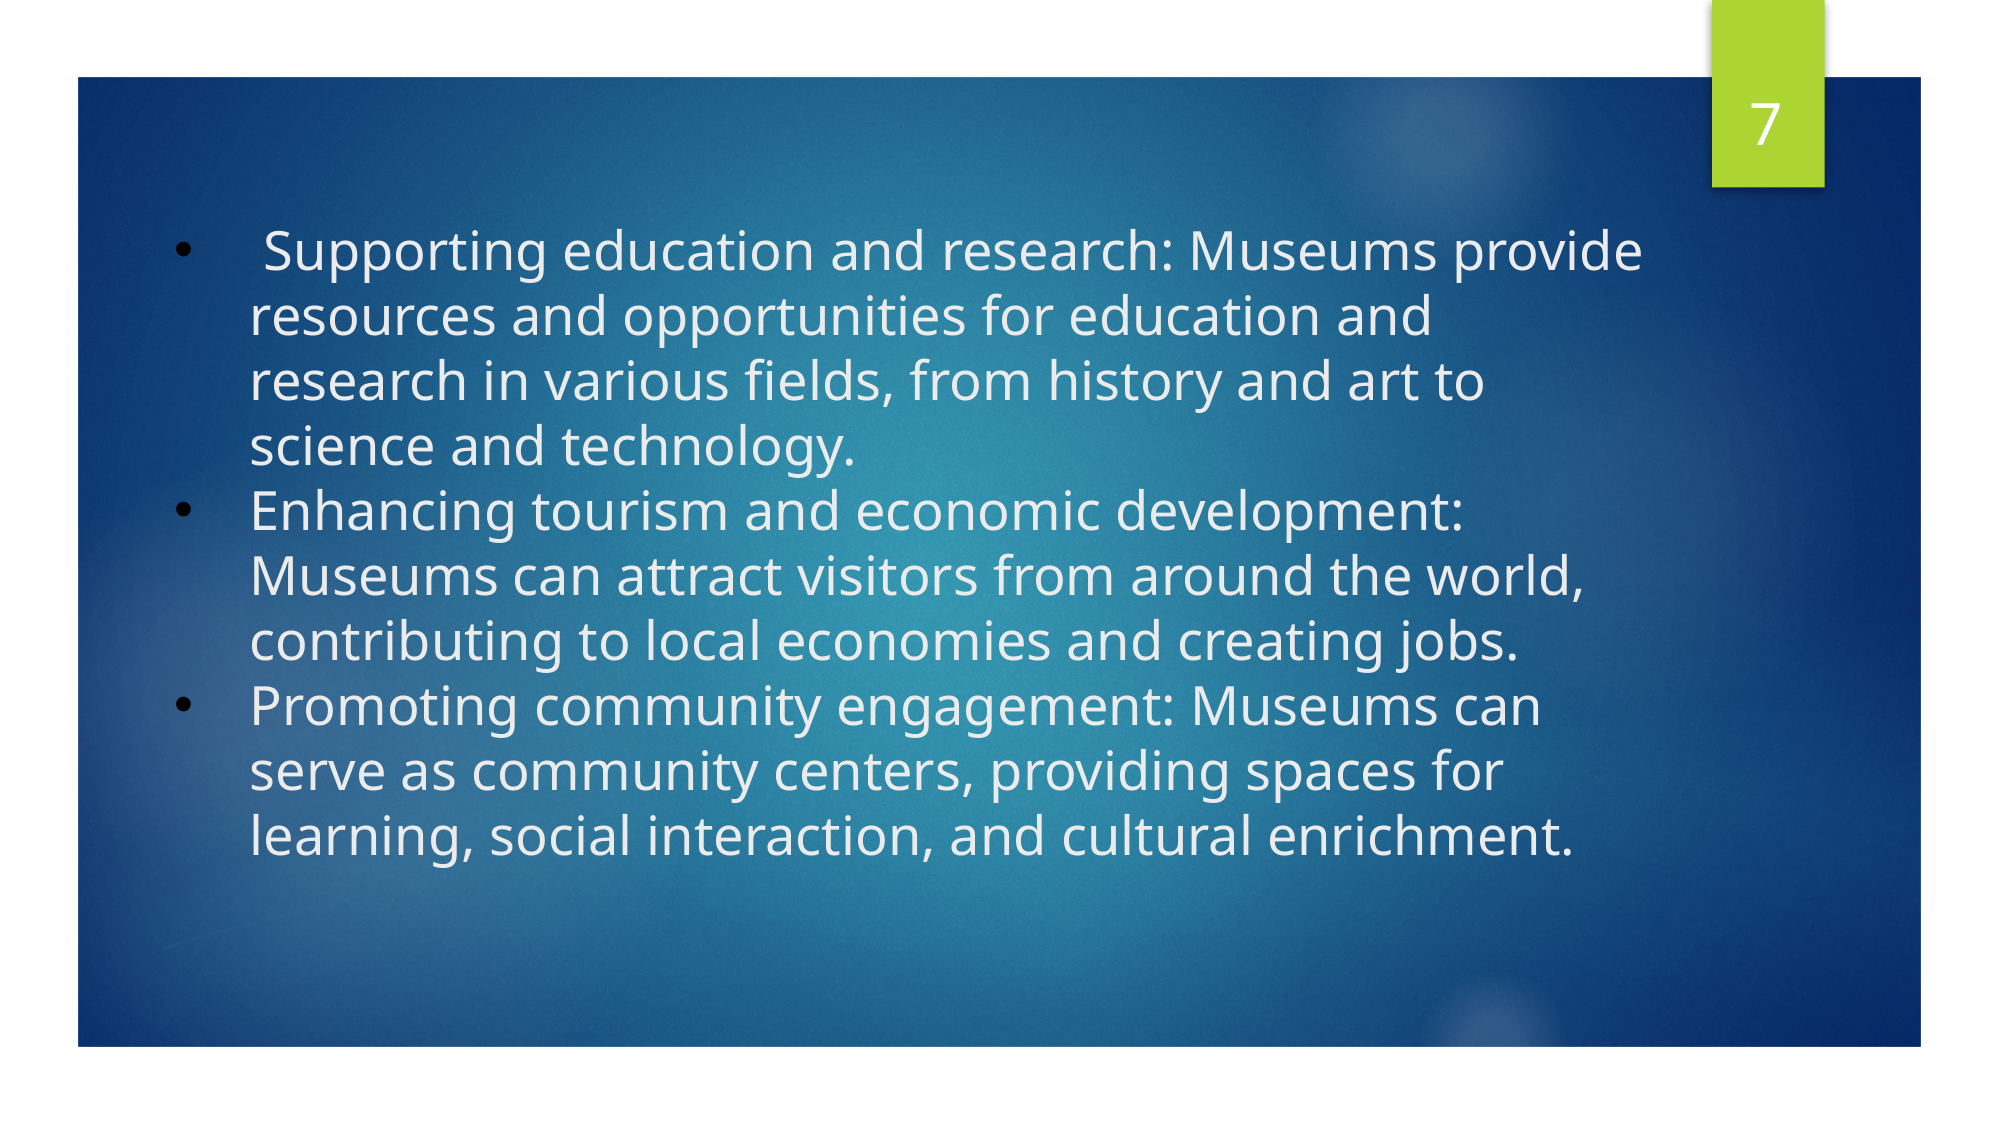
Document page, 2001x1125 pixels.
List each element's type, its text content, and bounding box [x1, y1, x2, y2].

text_box Supporting education and research: Museums provide resources and opportunities for education and research in various fields, from history and art to science and technology. Enhancing tourism and economic development: Museums can attract visitors from around the world, contributing to local economies and creating jobs. Promoting community engagement: Museums can serve as community centers, providing spaces for learning, social interaction, and cultural enrichment. [160, 209, 1675, 874]
slide_number 7 [1697, 47, 1836, 174]
picture [79, 78, 1920, 1046]
